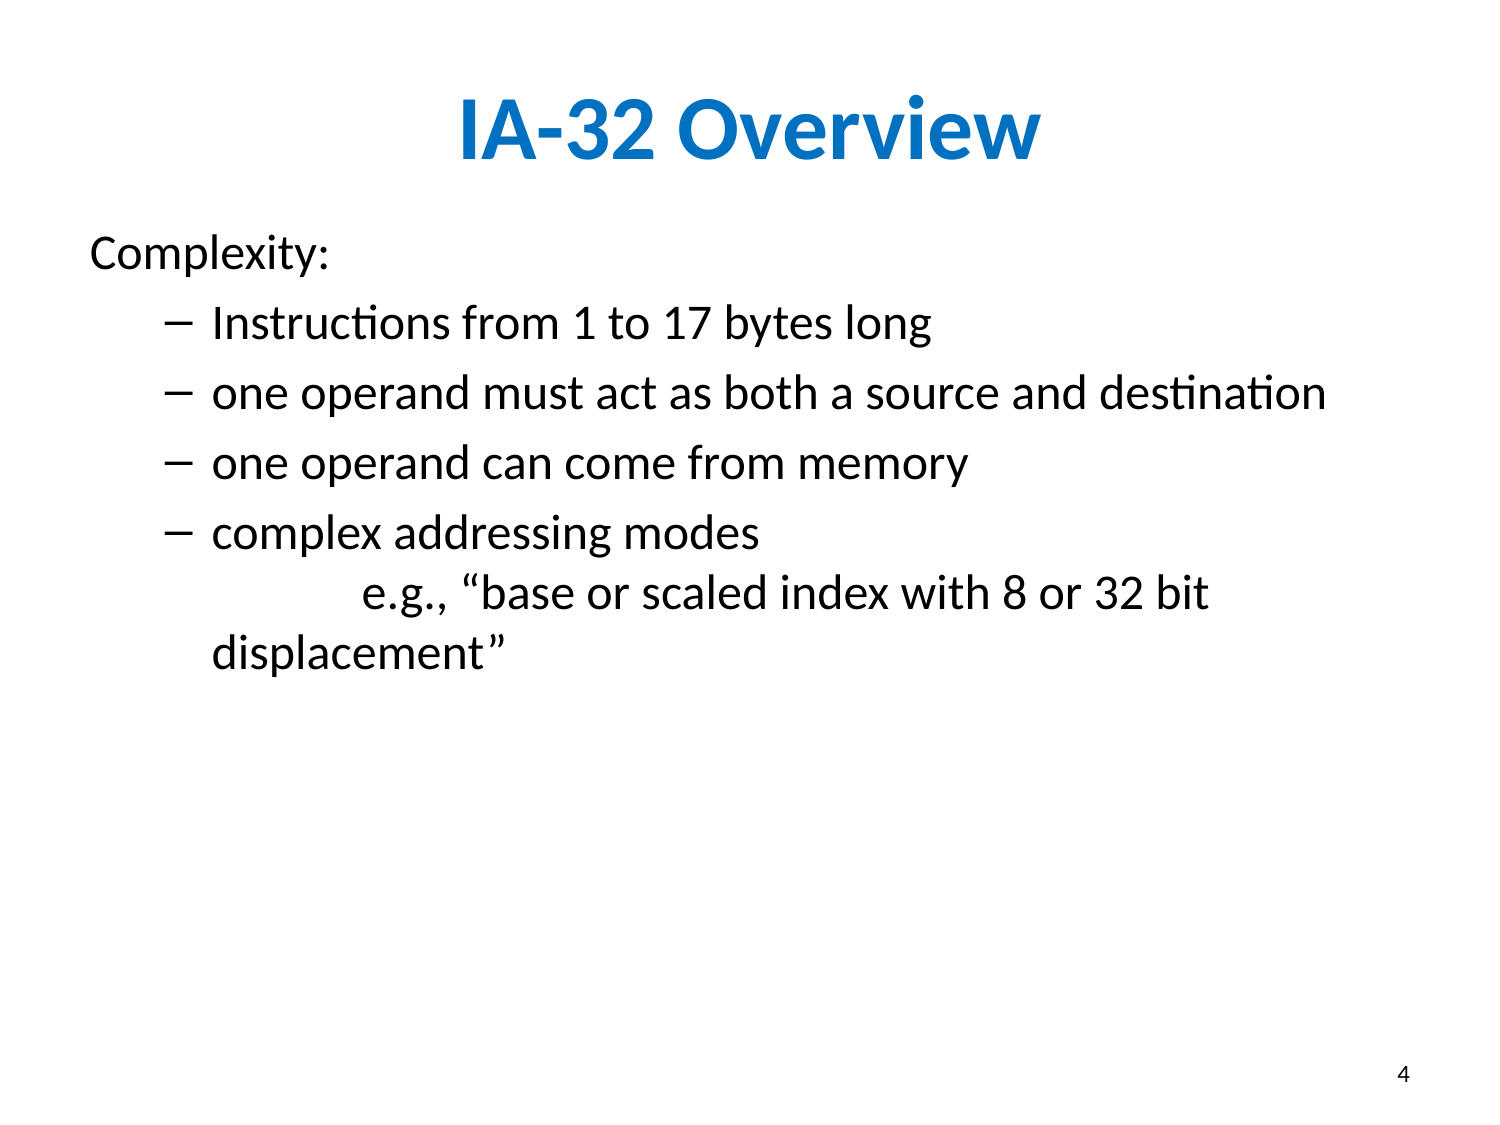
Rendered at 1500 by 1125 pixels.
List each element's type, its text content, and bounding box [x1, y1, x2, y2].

title IA-32 Overview [75, 45, 1425, 200]
slide_number 4 [1074, 1042, 1425, 1103]
list Complexity: Instructions from 1 to 17 bytes long one operand must act as both a source and destination one operand can come from memory complex addressing modes e.g., “base or scaled index with 8 or 32 bit displacement” [75, 212, 1425, 956]
